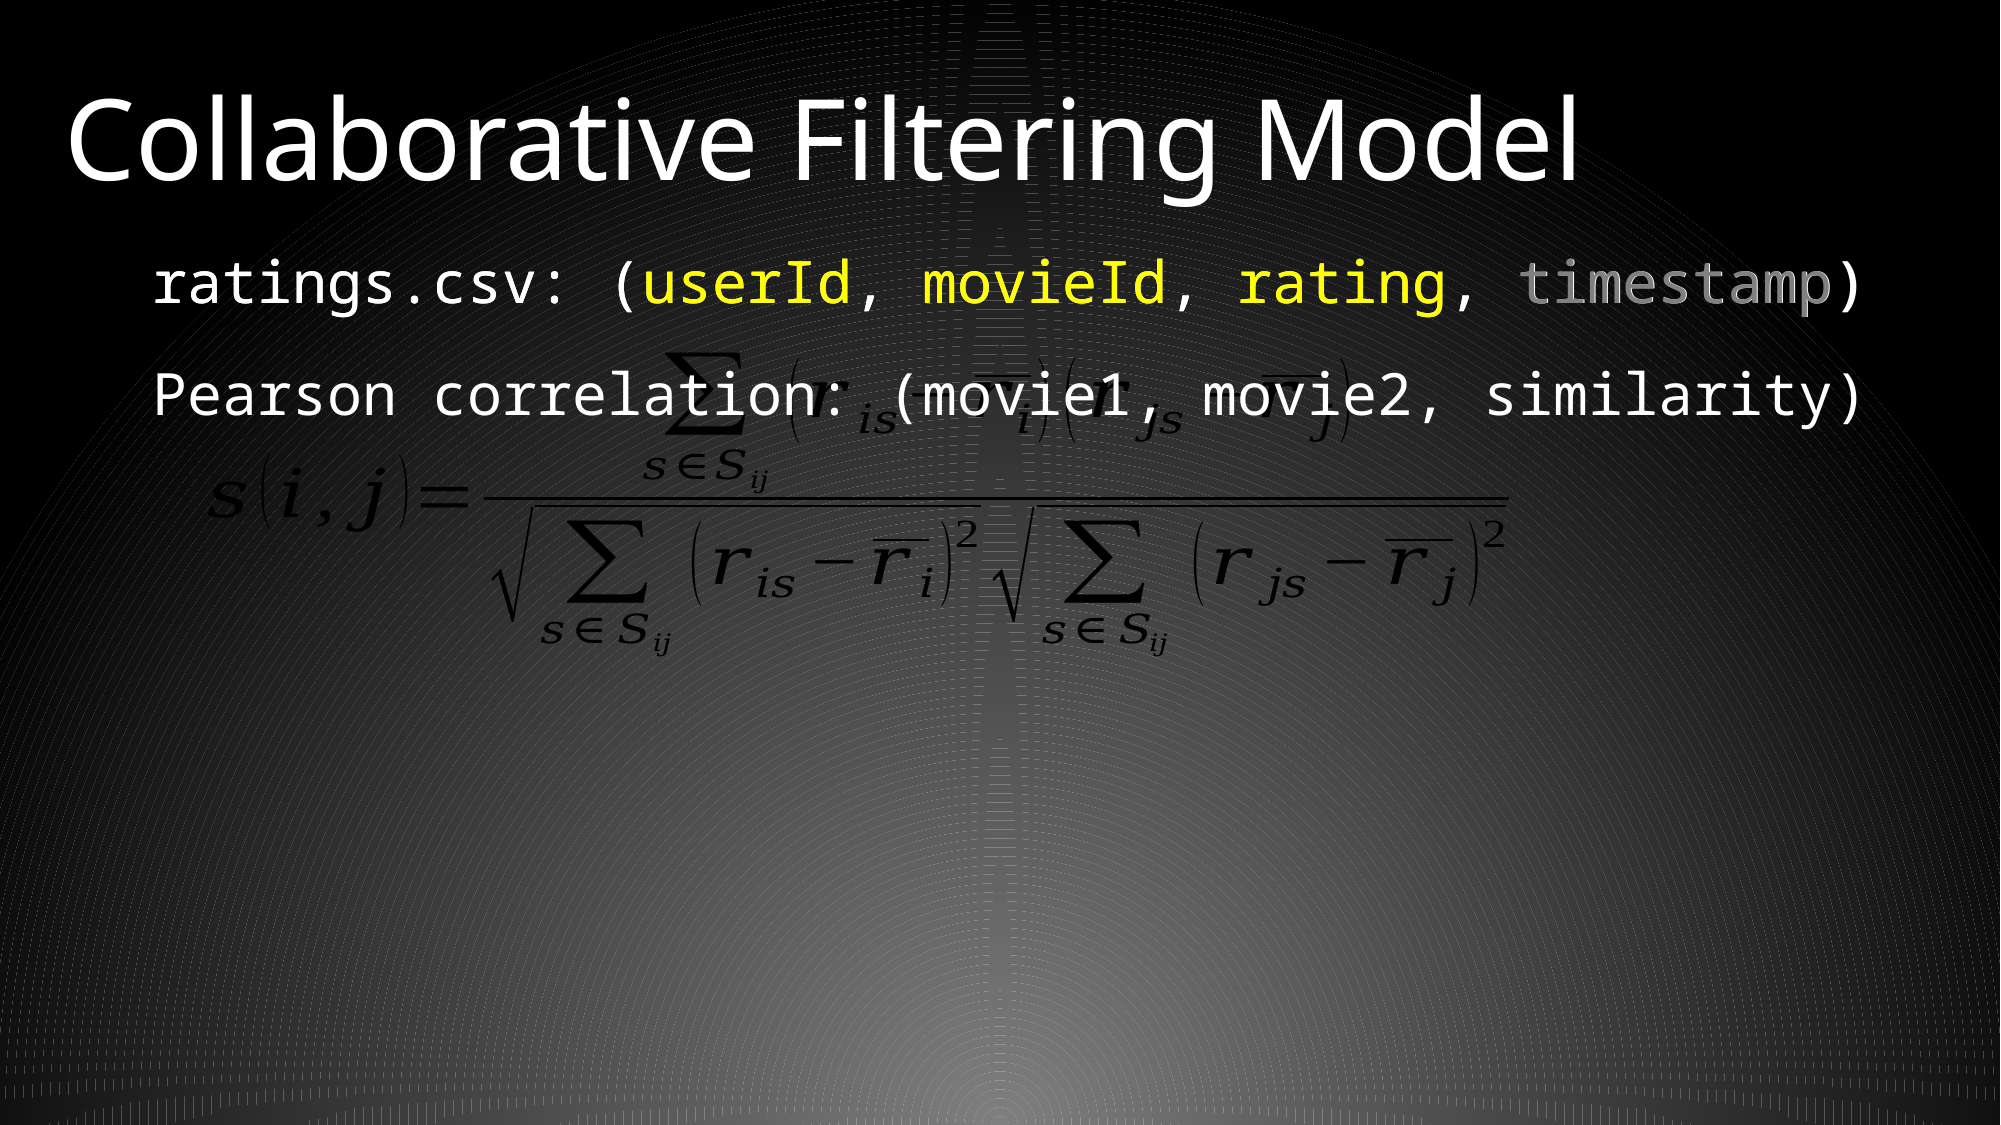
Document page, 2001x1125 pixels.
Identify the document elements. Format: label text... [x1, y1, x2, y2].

text_box Collaborative Filtering Model [49, 60, 1599, 211]
text_box Pearson correlation: (movie1, movie2, similarity) [137, 350, 1883, 435]
text_box ratings.csv: (userId, movieId, rating, timestamp) [137, 237, 1883, 323]
